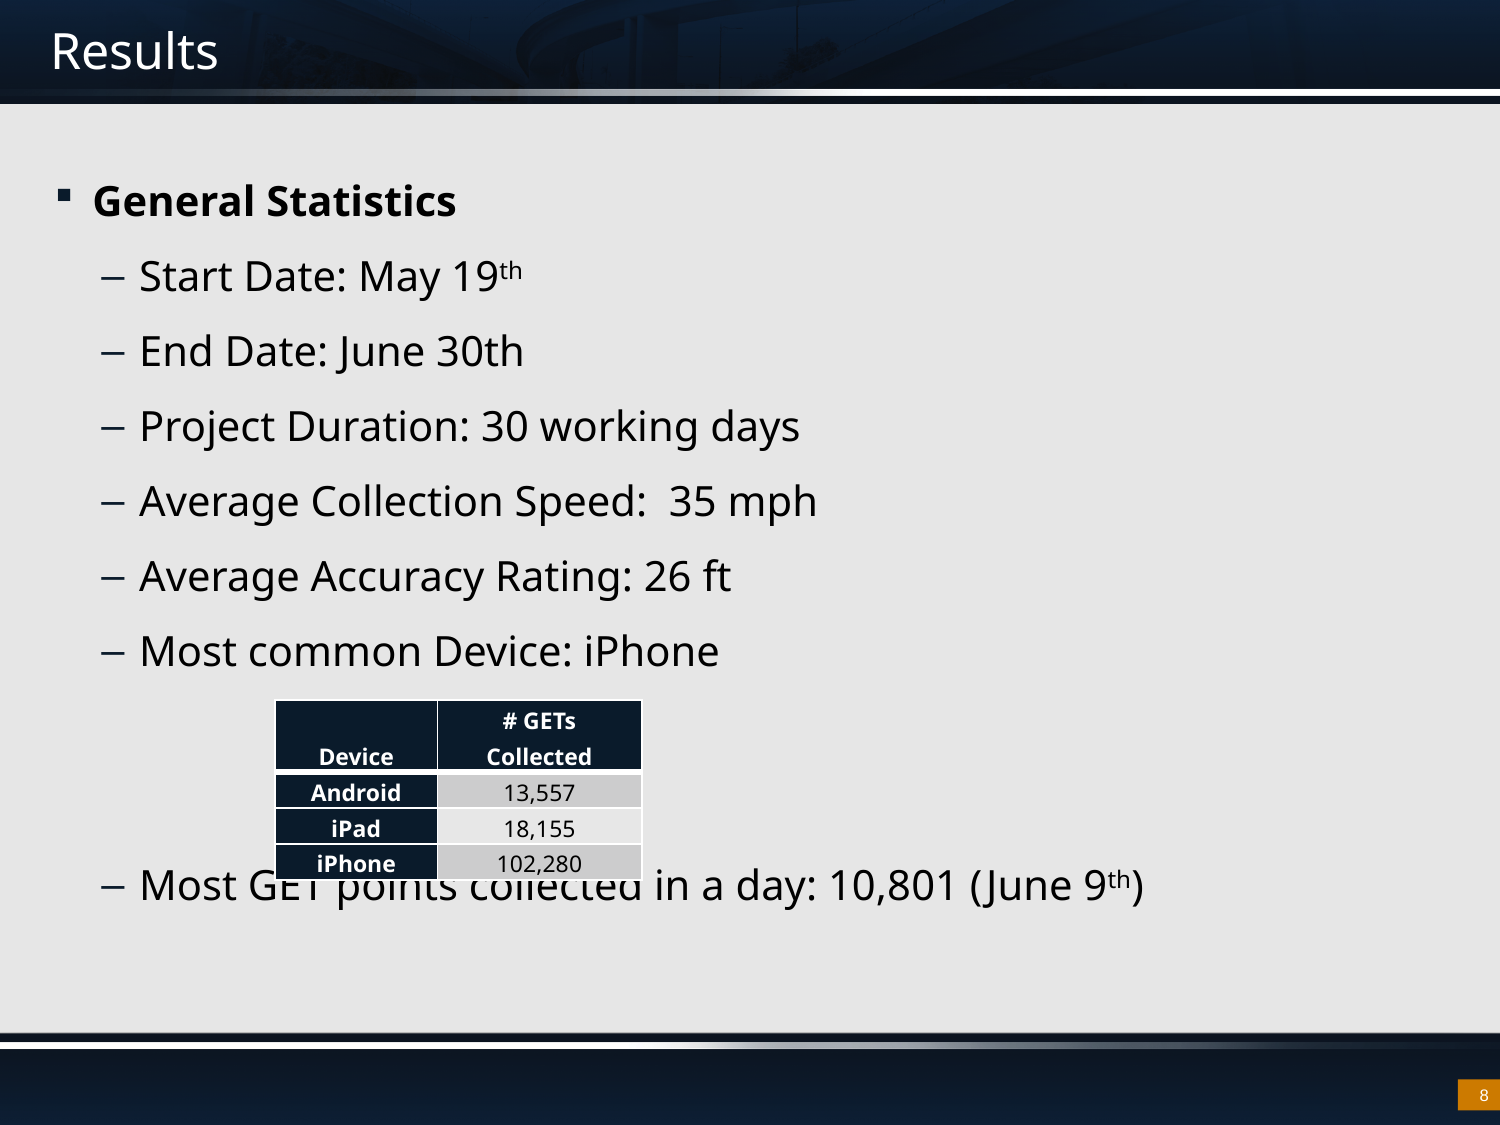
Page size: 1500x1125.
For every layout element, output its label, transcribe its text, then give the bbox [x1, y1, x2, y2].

title Results [50, 12, 1421, 89]
table_header Device [276, 701, 437, 769]
table_cell 102,280 [438, 845, 641, 879]
table_cell 18,155 [438, 809, 641, 843]
table_cell 13,557 [438, 775, 641, 807]
table_cell Android [276, 775, 437, 807]
table_cell iPad [276, 809, 437, 843]
table_cell iPhone [276, 845, 437, 879]
list General Statistics Start Date: May 19th End Date: June 30th Project Duration: 30 working days Average Collection Speed: 35 mph Average Accuracy Rating: 26 ft Most common Device: iPhone Most GET points collected in a day: 10,801 (June 9th) [54, 174, 1446, 1025]
table_header # GETs Collected [438, 701, 641, 769]
picture [0, 0, 1500, 104]
slide_number 8 [1454, 1079, 1489, 1110]
picture [0, 1032, 1500, 1125]
